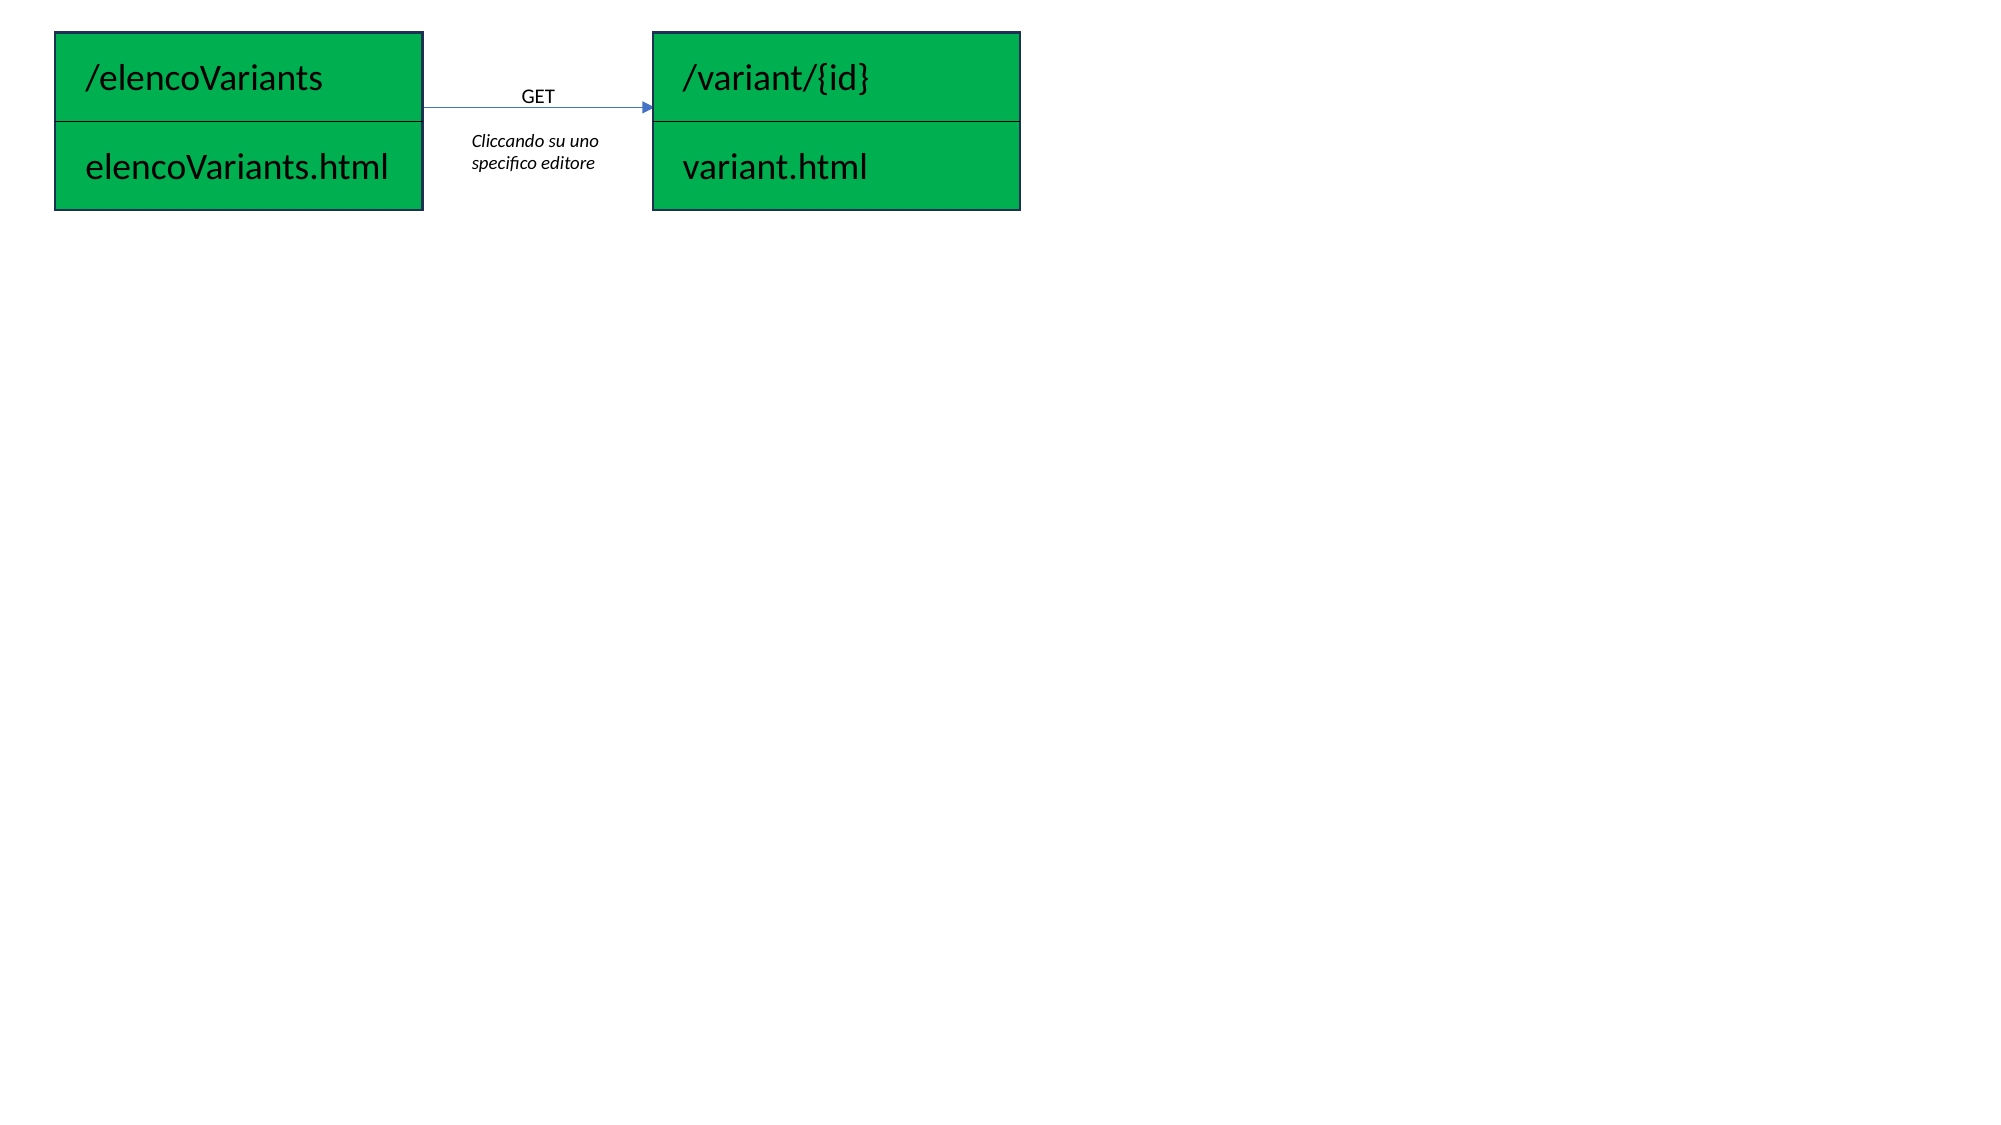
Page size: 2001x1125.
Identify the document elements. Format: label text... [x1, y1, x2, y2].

text_box elencoVariants.html [70, 135, 406, 195]
text_box [652, 31, 1021, 211]
text_box /variant/{id} [667, 45, 934, 106]
text_box [54, 31, 424, 211]
text_box variant.html [667, 135, 1003, 195]
text_box GET [506, 74, 571, 107]
text_box GET [506, 108, 571, 115]
text_box Cliccando su uno specifico editore [457, 121, 621, 181]
text_box /elencoVariants [70, 45, 406, 106]
